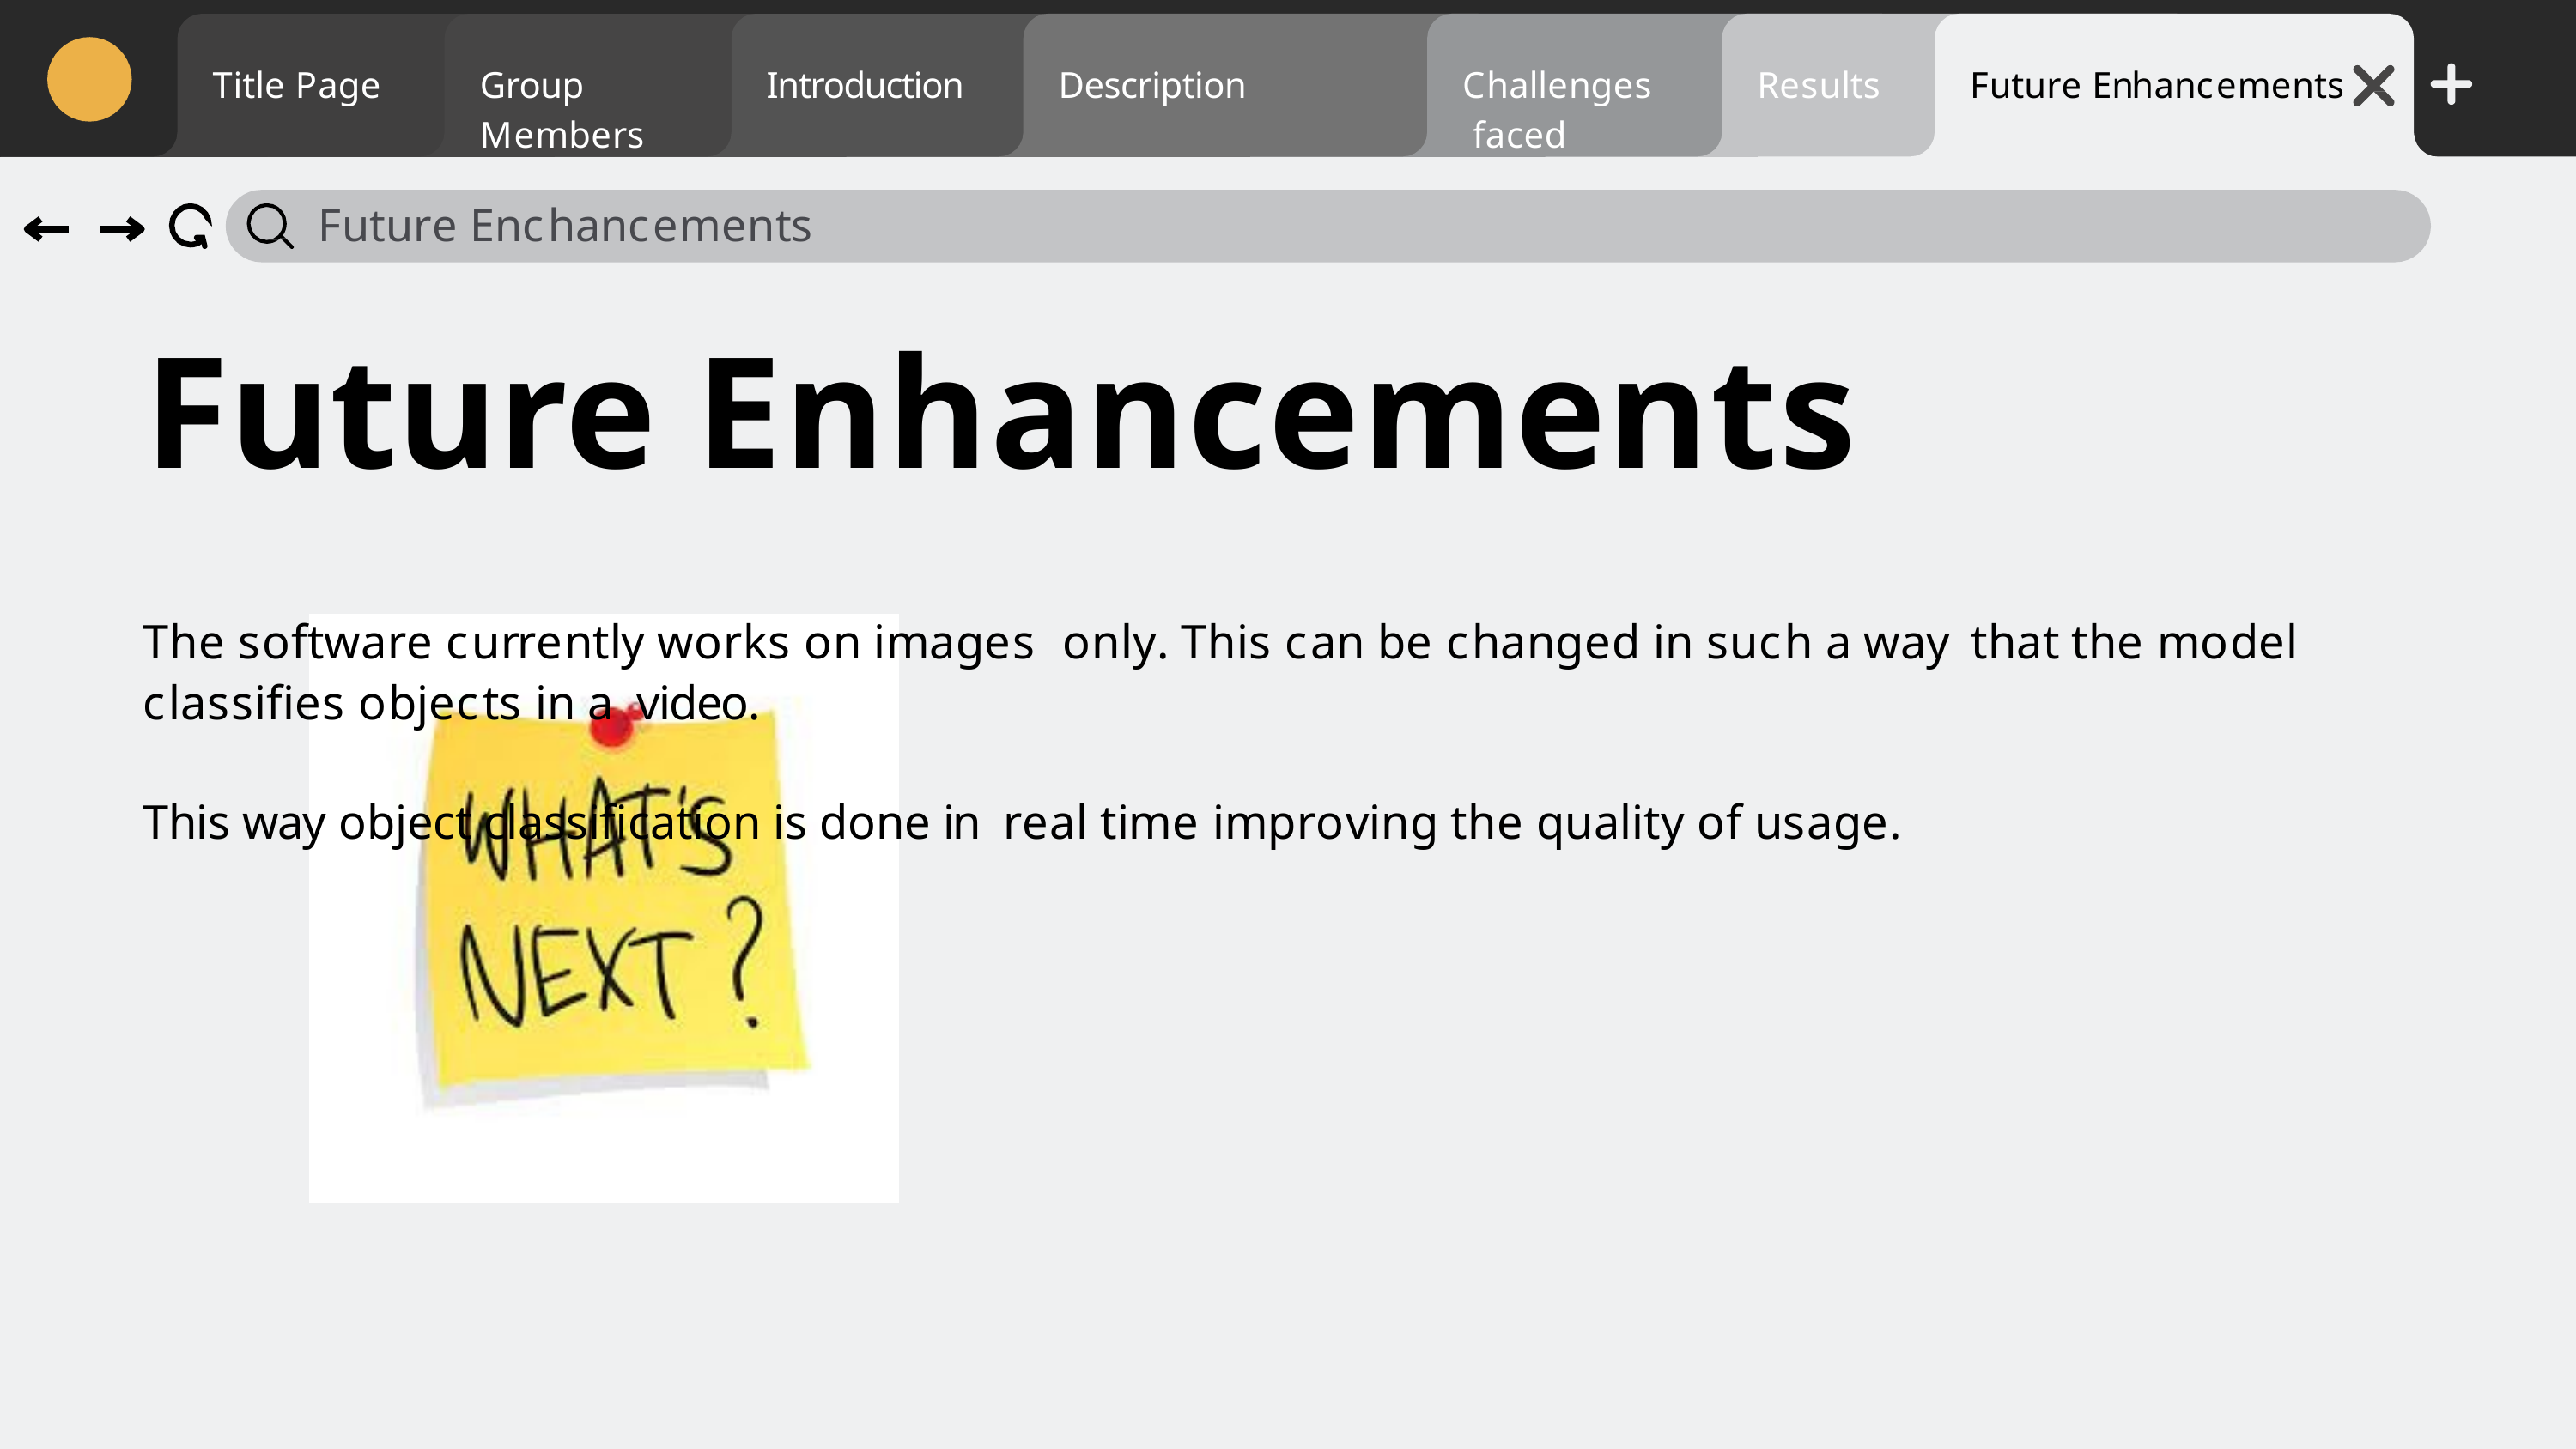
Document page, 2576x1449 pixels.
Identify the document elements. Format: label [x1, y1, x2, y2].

text_box [0, 13, 2576, 1449]
